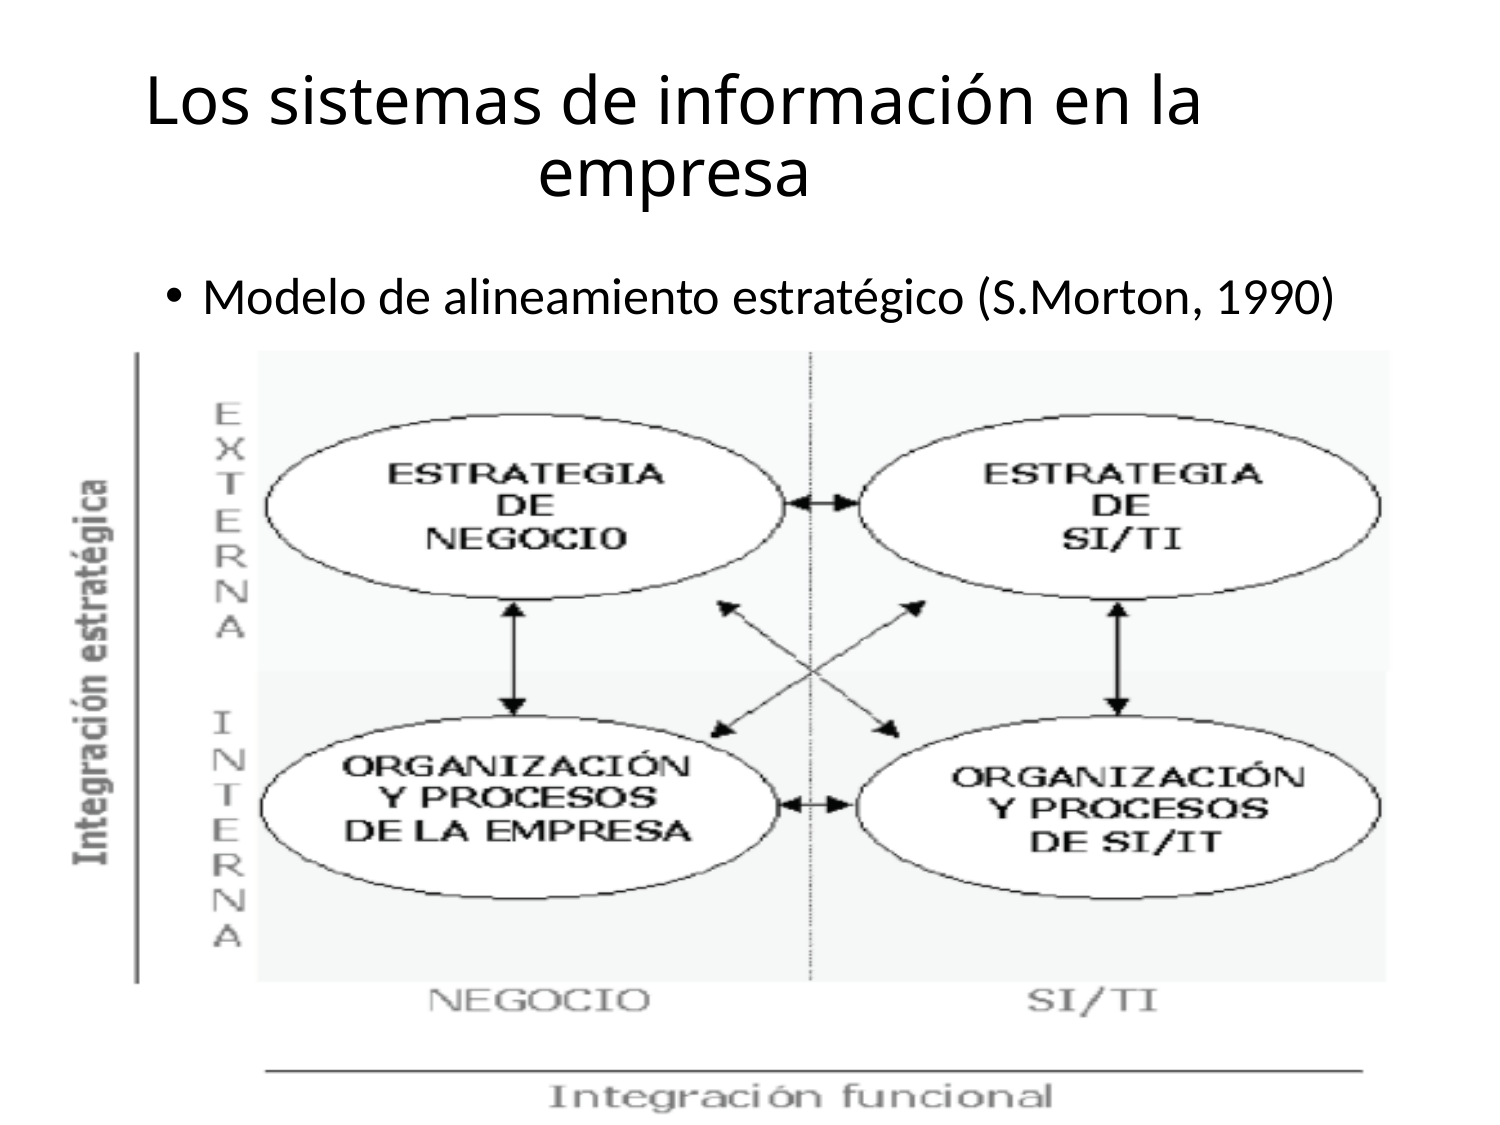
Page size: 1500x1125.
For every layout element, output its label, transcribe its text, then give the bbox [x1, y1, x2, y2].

title Los sistemas de información en la empresa [0, 45, 1350, 233]
picture [24, 349, 1400, 1125]
list Modelo de alineamiento estratégico (S.Morton, 1990) [150, 262, 1500, 1013]
